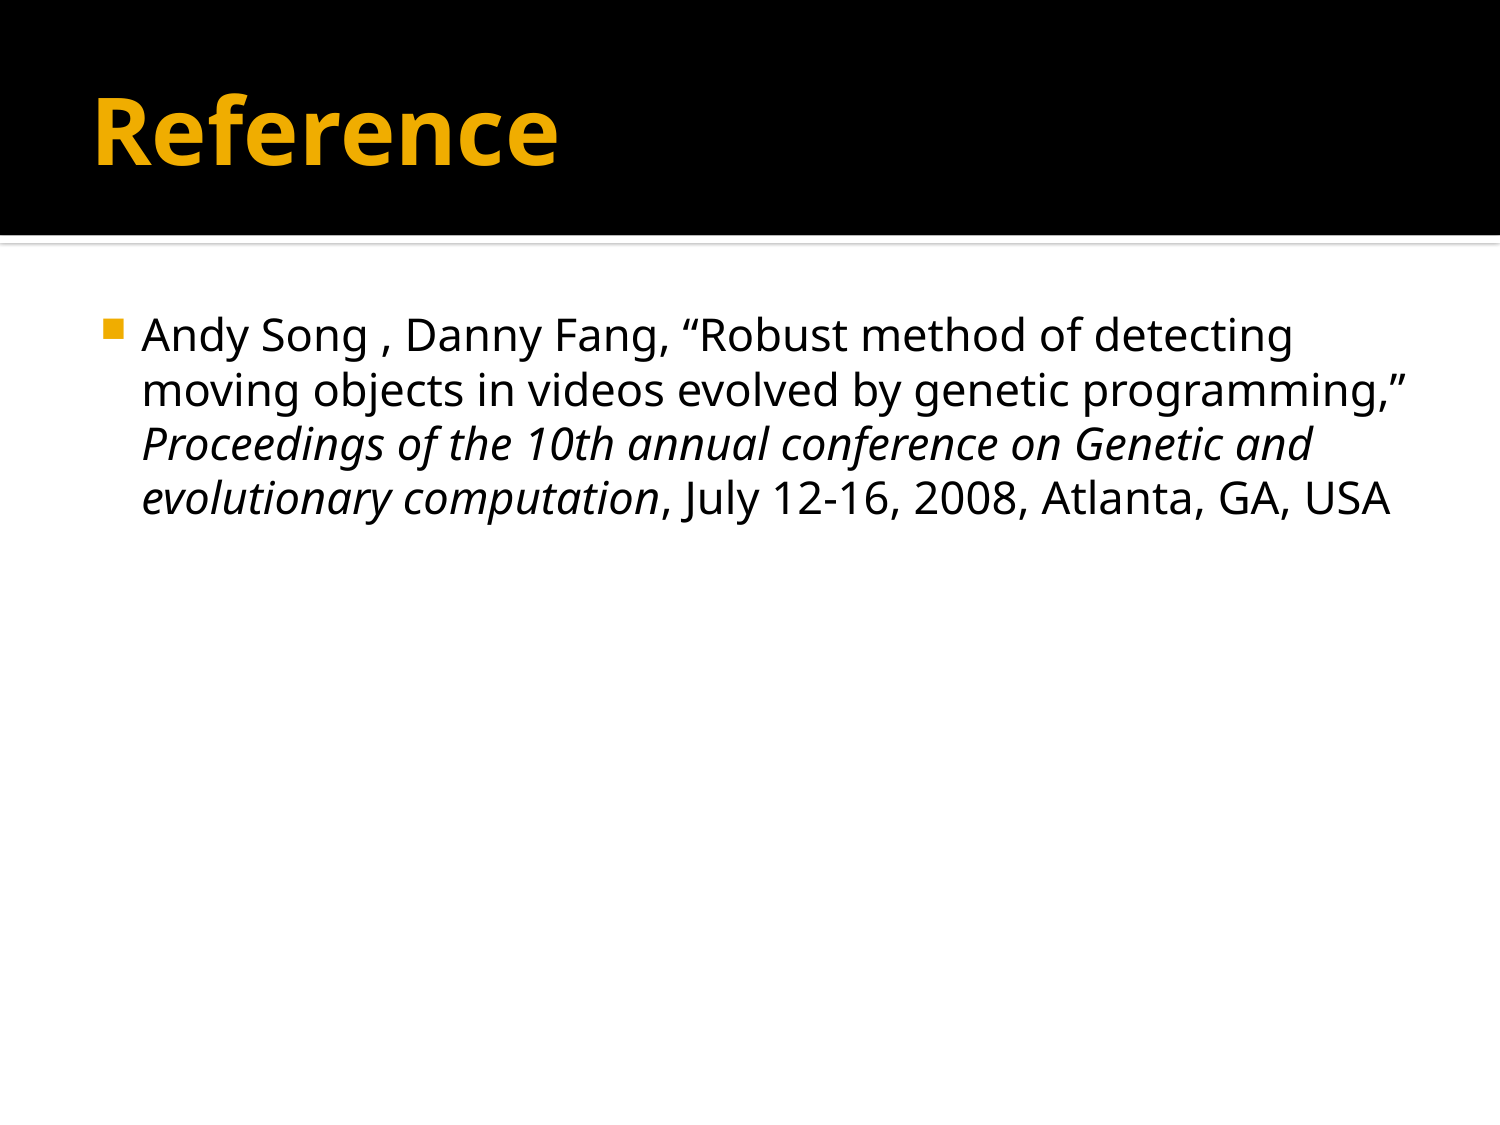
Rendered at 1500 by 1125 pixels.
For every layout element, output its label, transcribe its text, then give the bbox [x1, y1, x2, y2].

title Reference [75, 25, 1425, 231]
list Andy Song , Danny Fang, “Robust method of detecting moving objects in videos evolved by genetic programming,” Proceedings of the 10th annual conference on Genetic and evolutionary computation, July 12-16, 2008, Atlanta, GA, USA [75, 291, 1425, 588]
